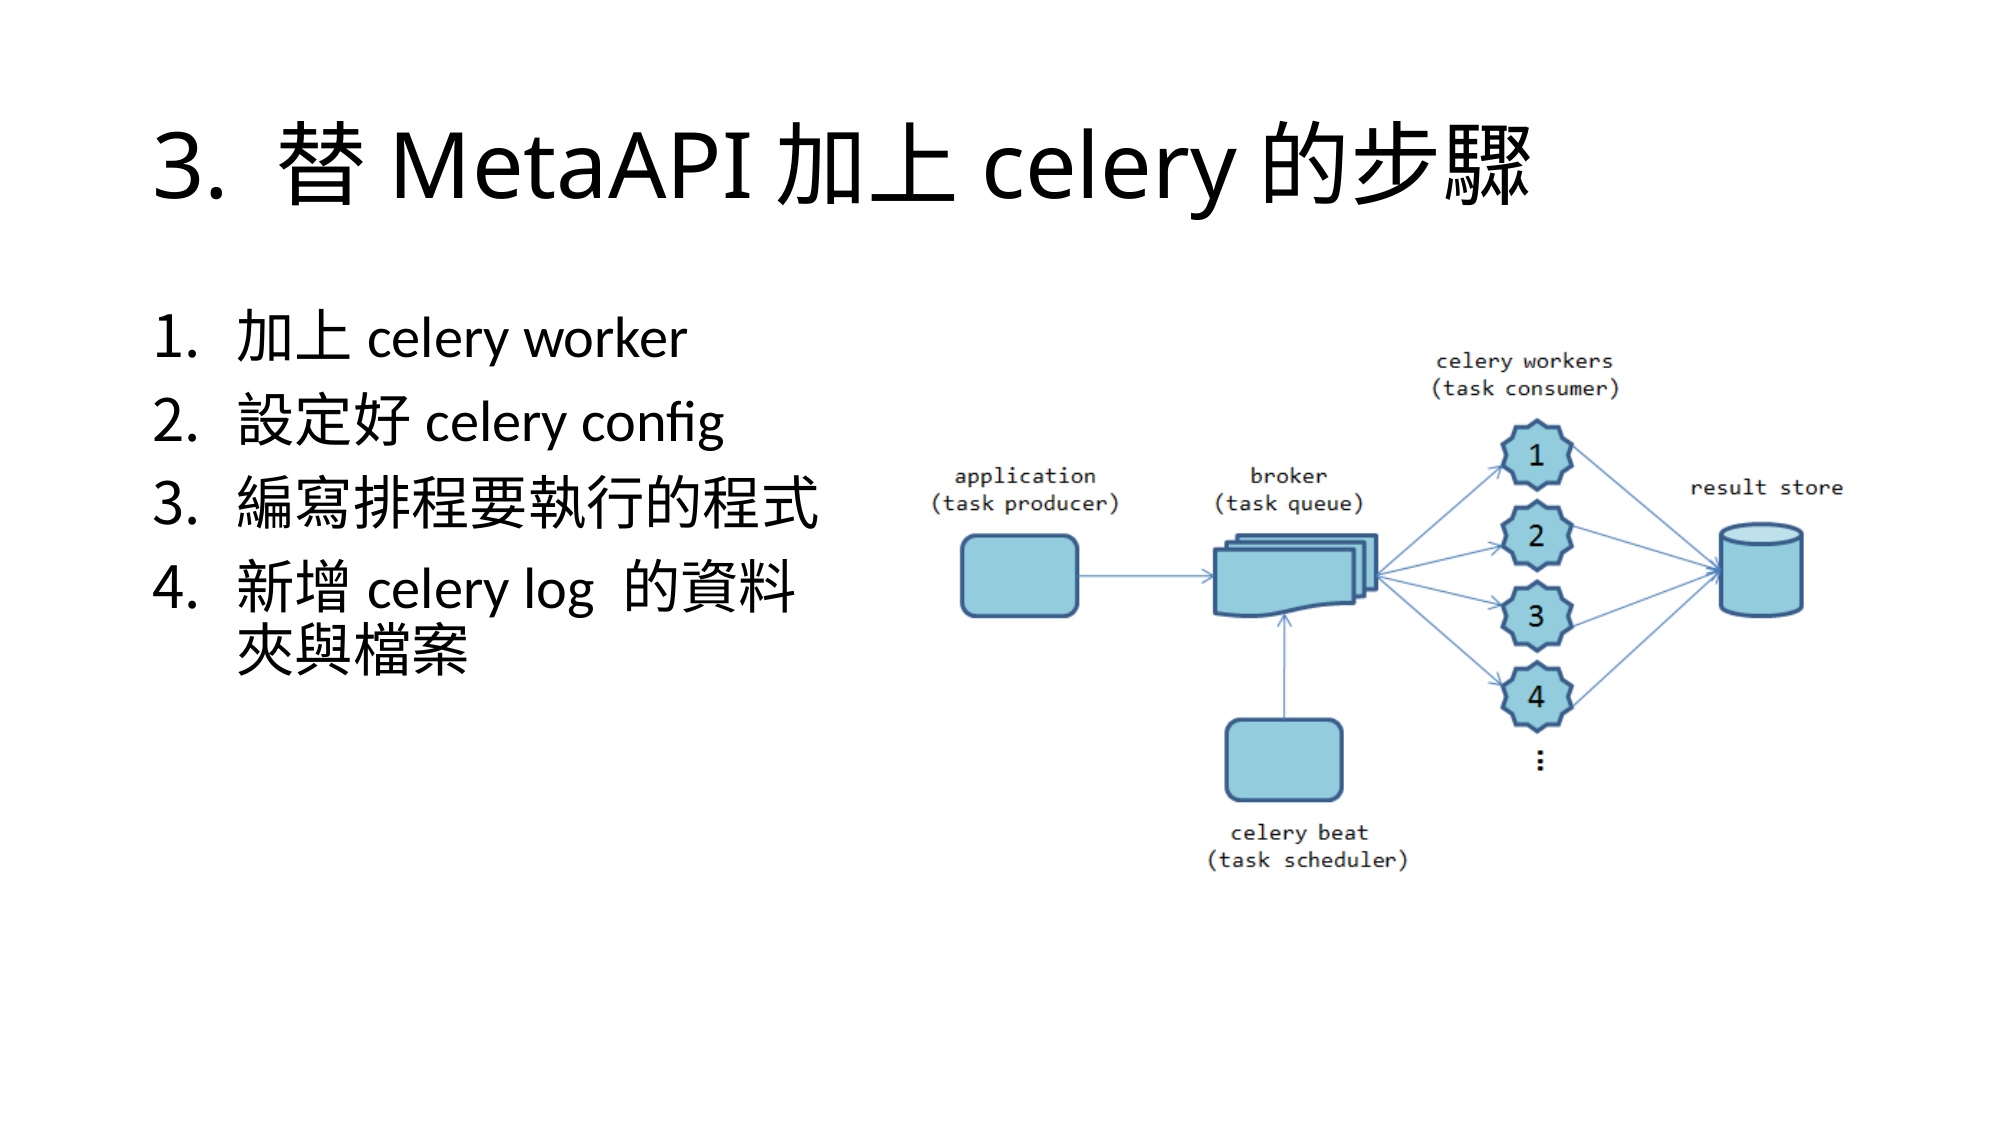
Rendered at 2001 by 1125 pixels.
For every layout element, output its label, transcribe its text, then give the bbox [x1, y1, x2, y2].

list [907, 299, 1883, 906]
list 加上celery worker 設定好celery config 編寫排程要執行的程式 新增celery log 的資料夾與檔案 [137, 299, 850, 1014]
title 3. 替MetaAPI加上celery的步驟 [137, 59, 1863, 278]
